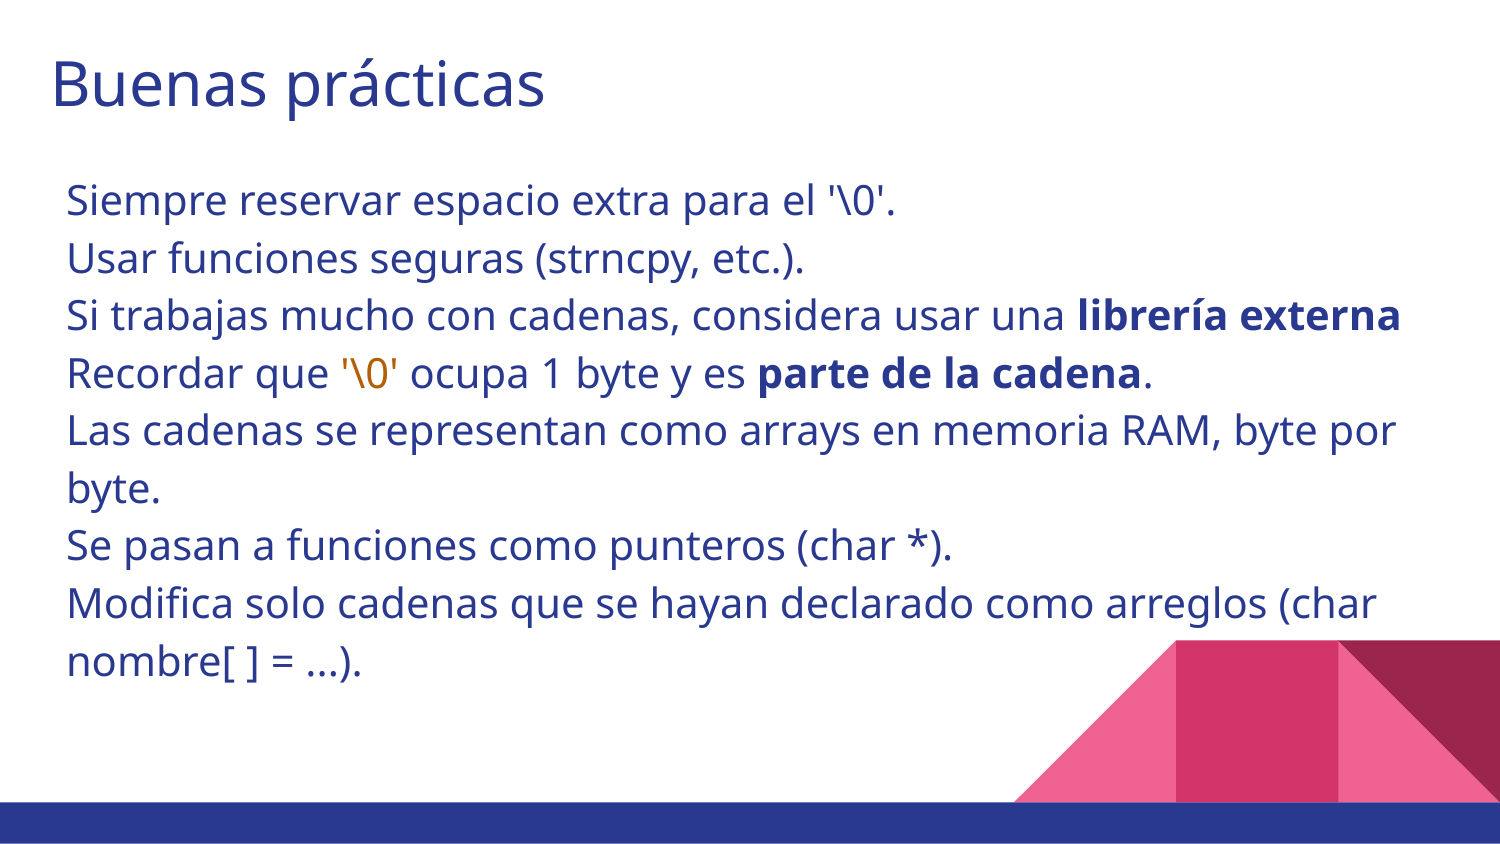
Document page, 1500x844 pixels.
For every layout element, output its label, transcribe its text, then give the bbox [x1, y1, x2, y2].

title Buenas prácticas [34, 28, 1449, 152]
list Siempre reservar espacio extra para el '\0'. Usar funciones seguras (strncpy, etc.). Si trabajas mucho con cadenas, considera usar una librería externa Recordar que '\0' ocupa 1 byte y es parte de la cadena. Las cadenas se representan como arrays en memoria RAM, byte por byte. Se pasan a funciones como punteros (char *). Modifica solo cadenas que se hayan declarado como arreglos (char nombre[ ] = ...). [51, 151, 1449, 742]
